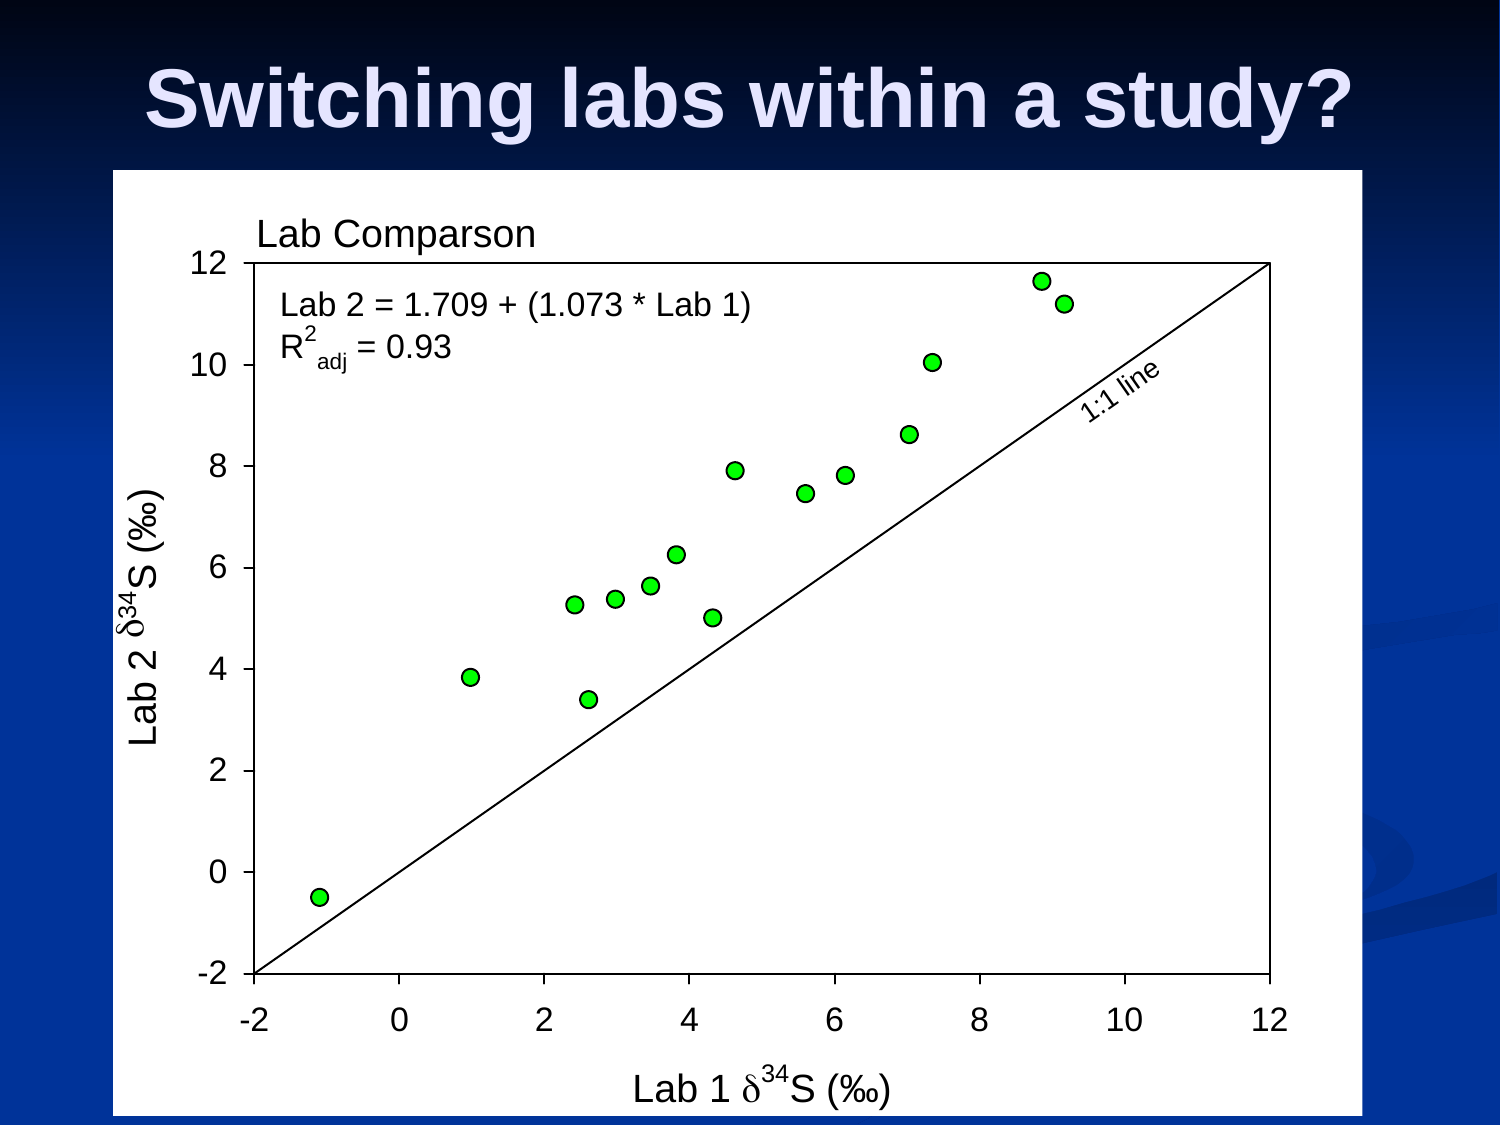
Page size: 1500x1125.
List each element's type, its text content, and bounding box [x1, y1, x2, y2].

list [112, 170, 1363, 1116]
title Switching labs within a study? [74, 0, 1426, 188]
